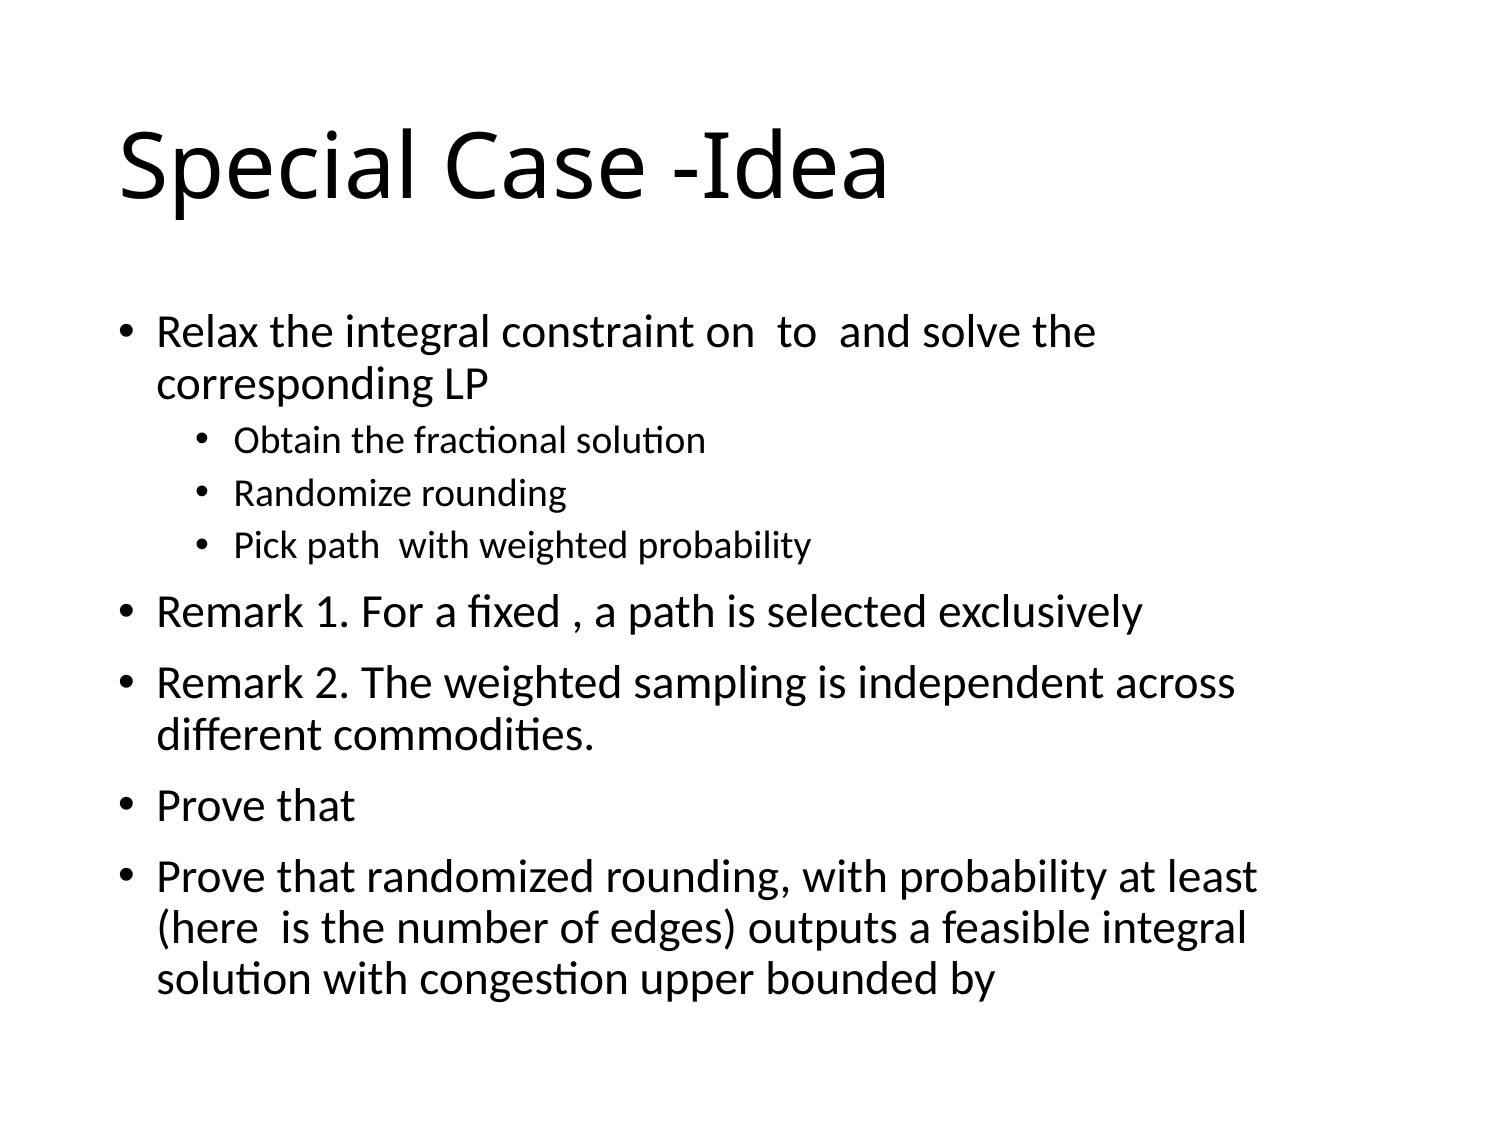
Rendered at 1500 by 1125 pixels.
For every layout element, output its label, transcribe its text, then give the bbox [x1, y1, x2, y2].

title Special Case -Idea [103, 59, 1397, 278]
